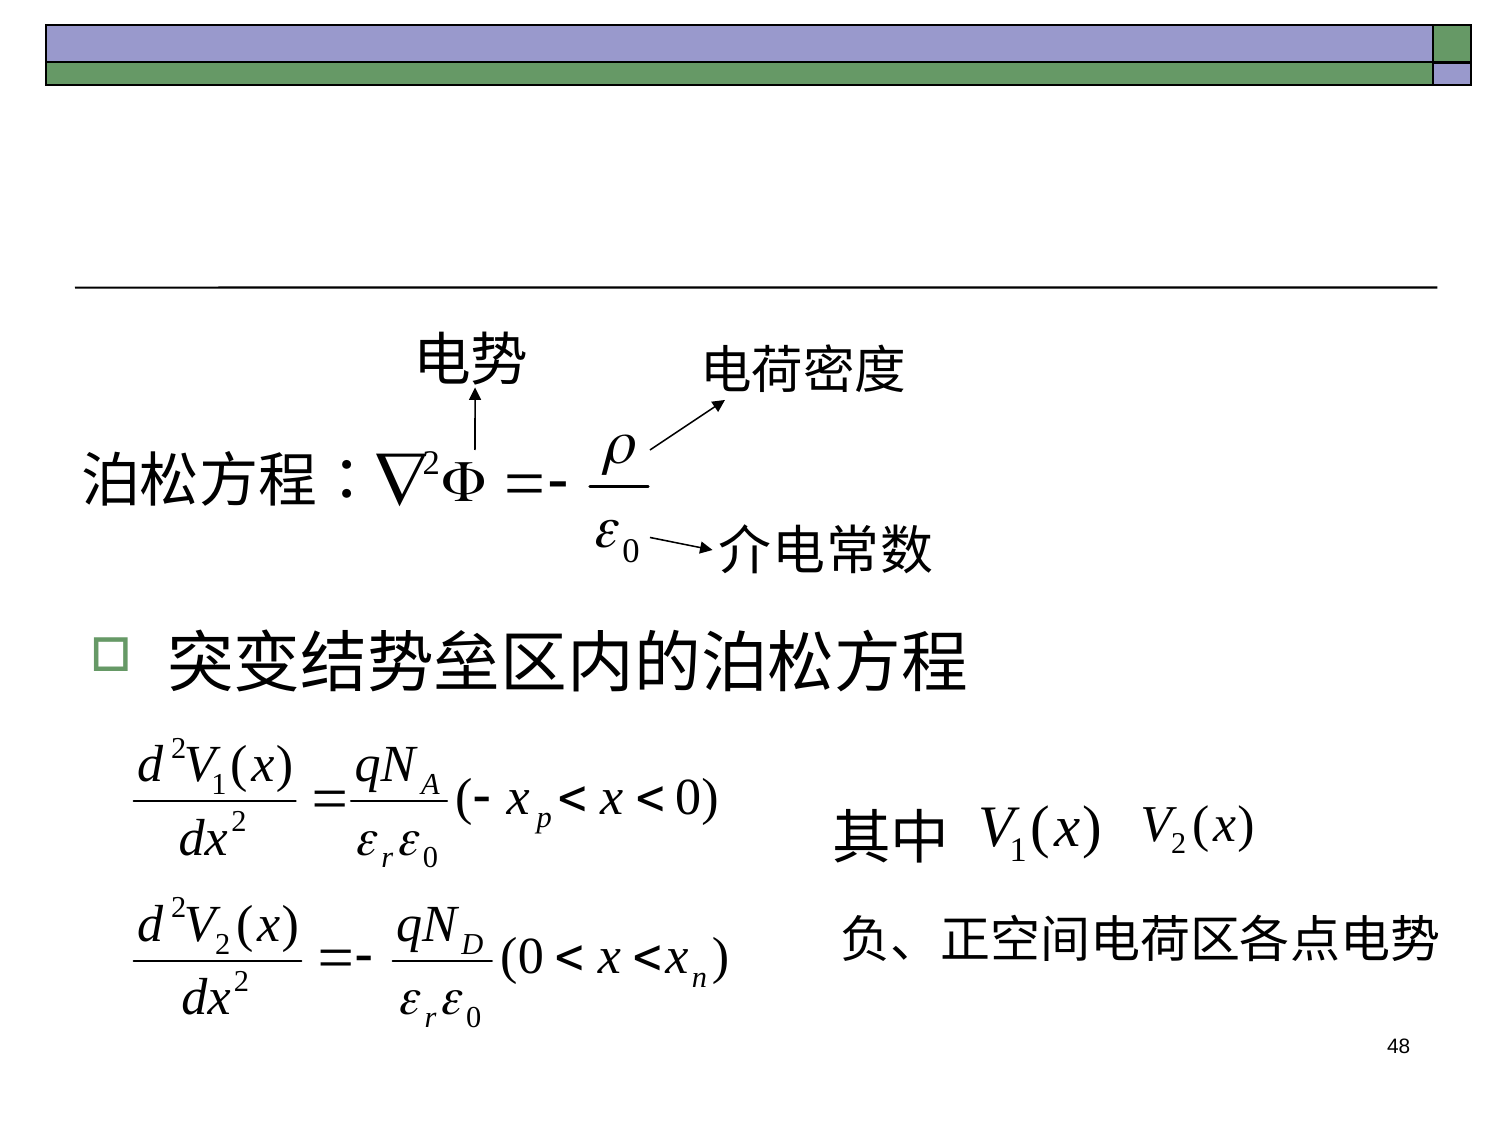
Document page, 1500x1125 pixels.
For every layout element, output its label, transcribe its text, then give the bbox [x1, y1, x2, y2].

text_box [412, 322, 538, 400]
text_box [974, 787, 1113, 871]
slide_number 48 [1112, 1025, 1425, 1100]
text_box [824, 799, 953, 879]
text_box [699, 337, 915, 406]
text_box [712, 516, 938, 588]
text_box 负、正空间电荷区各点电势 [825, 899, 1455, 975]
text_box [662, 406, 722, 443]
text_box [1137, 789, 1263, 863]
text_box [662, 539, 712, 554]
list 突变结势垒区内的泊松方程 [75, 612, 1425, 713]
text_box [124, 724, 738, 1038]
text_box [74, 407, 662, 575]
